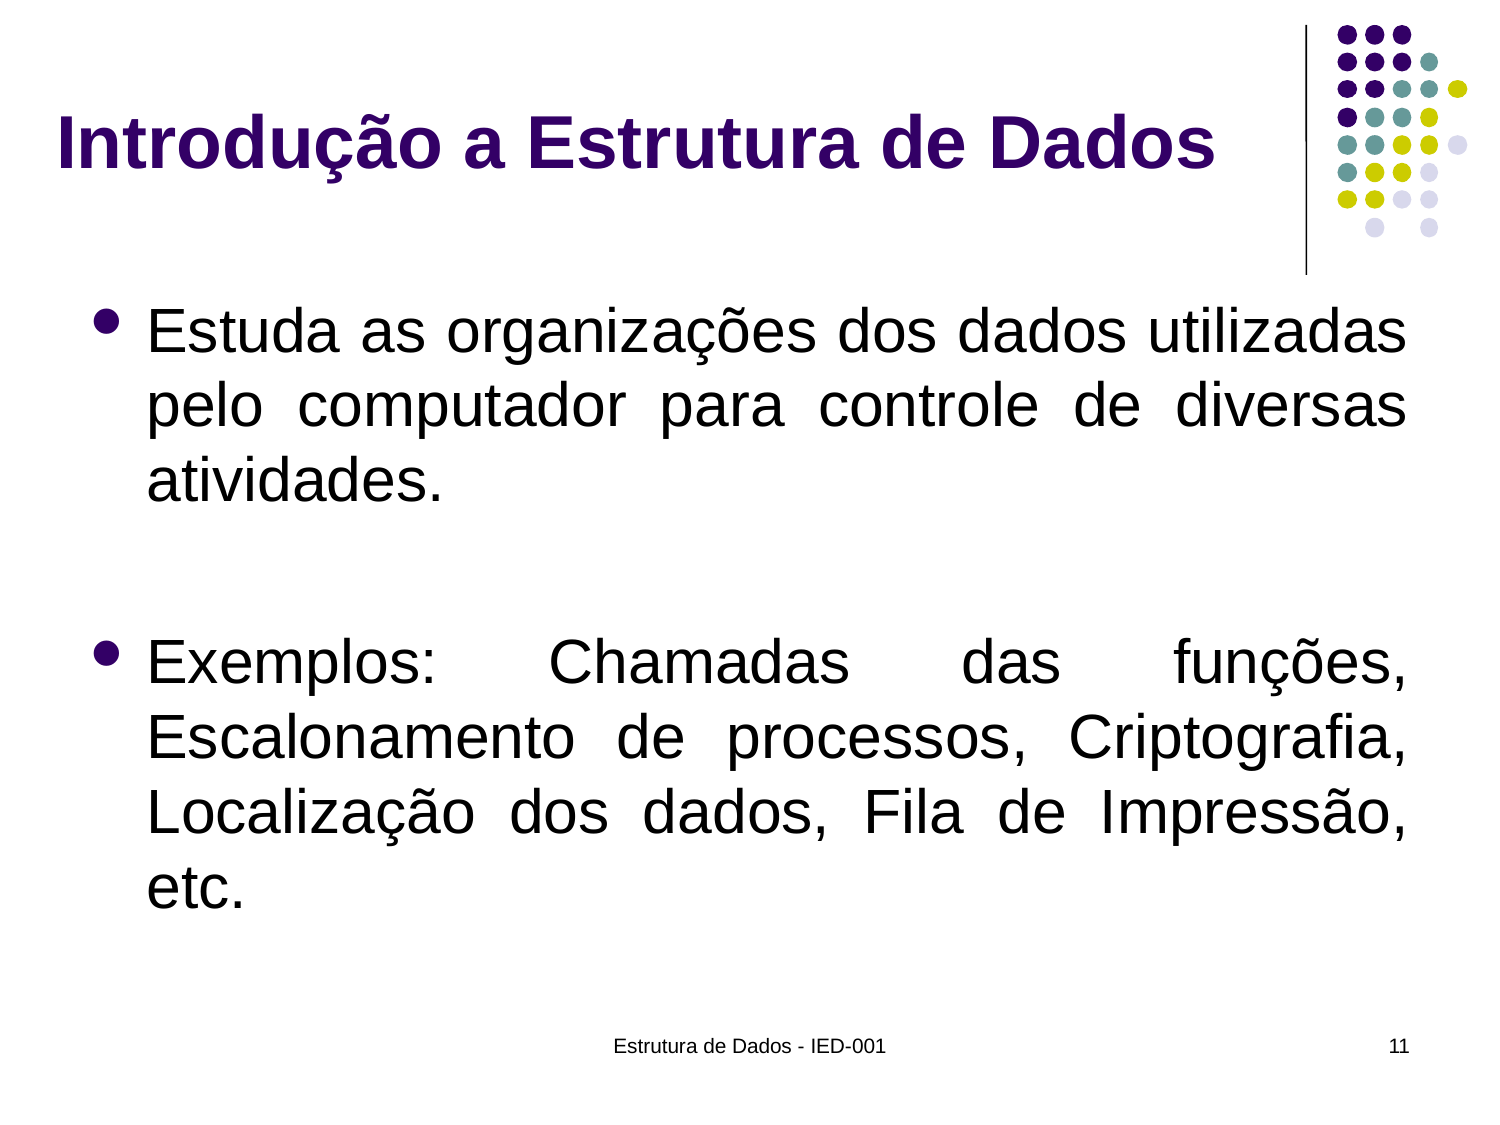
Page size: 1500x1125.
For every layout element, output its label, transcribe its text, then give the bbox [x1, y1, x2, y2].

footer Estrutura de Dados - IED-001 [512, 1024, 988, 1101]
title Introdução a Estrutura de Dados [41, 78, 1282, 192]
list Estuda as organizações dos dados utilizadas pelo computador para controle de diversas atividades. Exemplos: Chamadas das funções, Escalonamento de processos, Criptografia, Localização dos dados, Fila de Impressão, etc. [75, 282, 1425, 1006]
slide_number 11 [1074, 1024, 1426, 1101]
